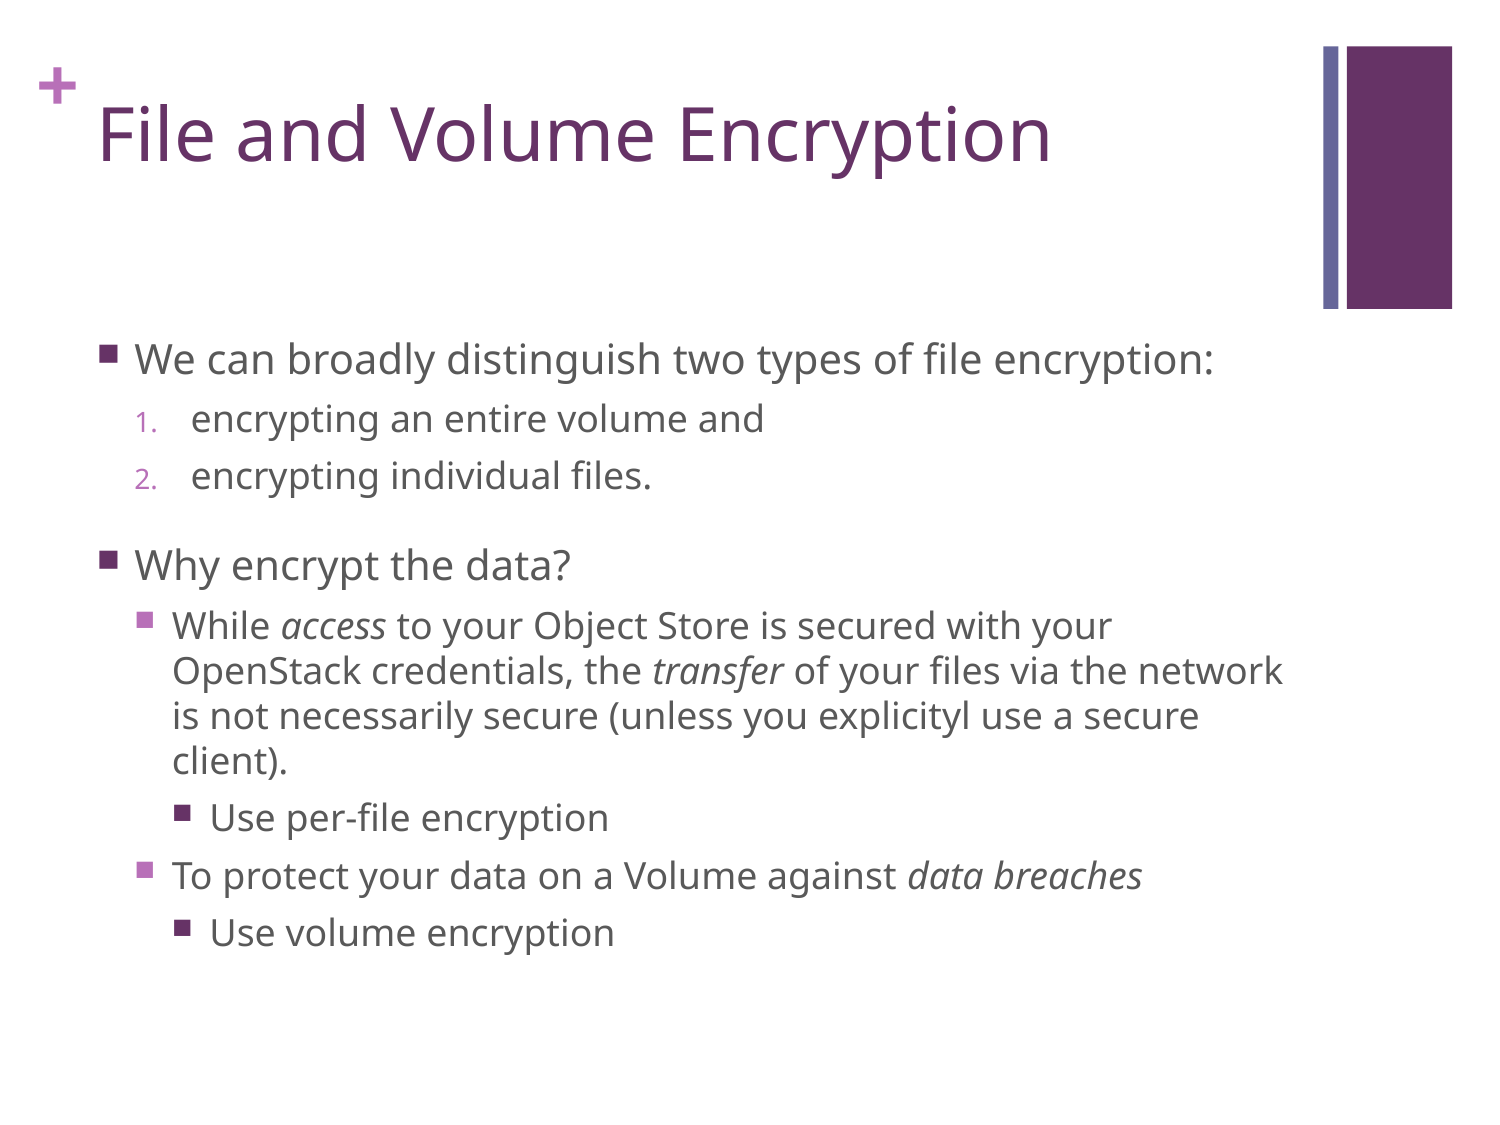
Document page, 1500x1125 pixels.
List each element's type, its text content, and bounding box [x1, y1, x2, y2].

list We can broadly distinguish two types of file encryption: encrypting an entire volume and encrypting individual files. Why encrypt the data? While access to your Object Store is secured with your OpenStack credentials, the transfer of your files via the network is not necessarily secure (unless you explicityl use a secure client). Use per-file encryption To protect your data on a Volume against data breaches Use volume encryption [81, 324, 1322, 1005]
title File and Volume Encryption [81, 79, 1322, 263]
